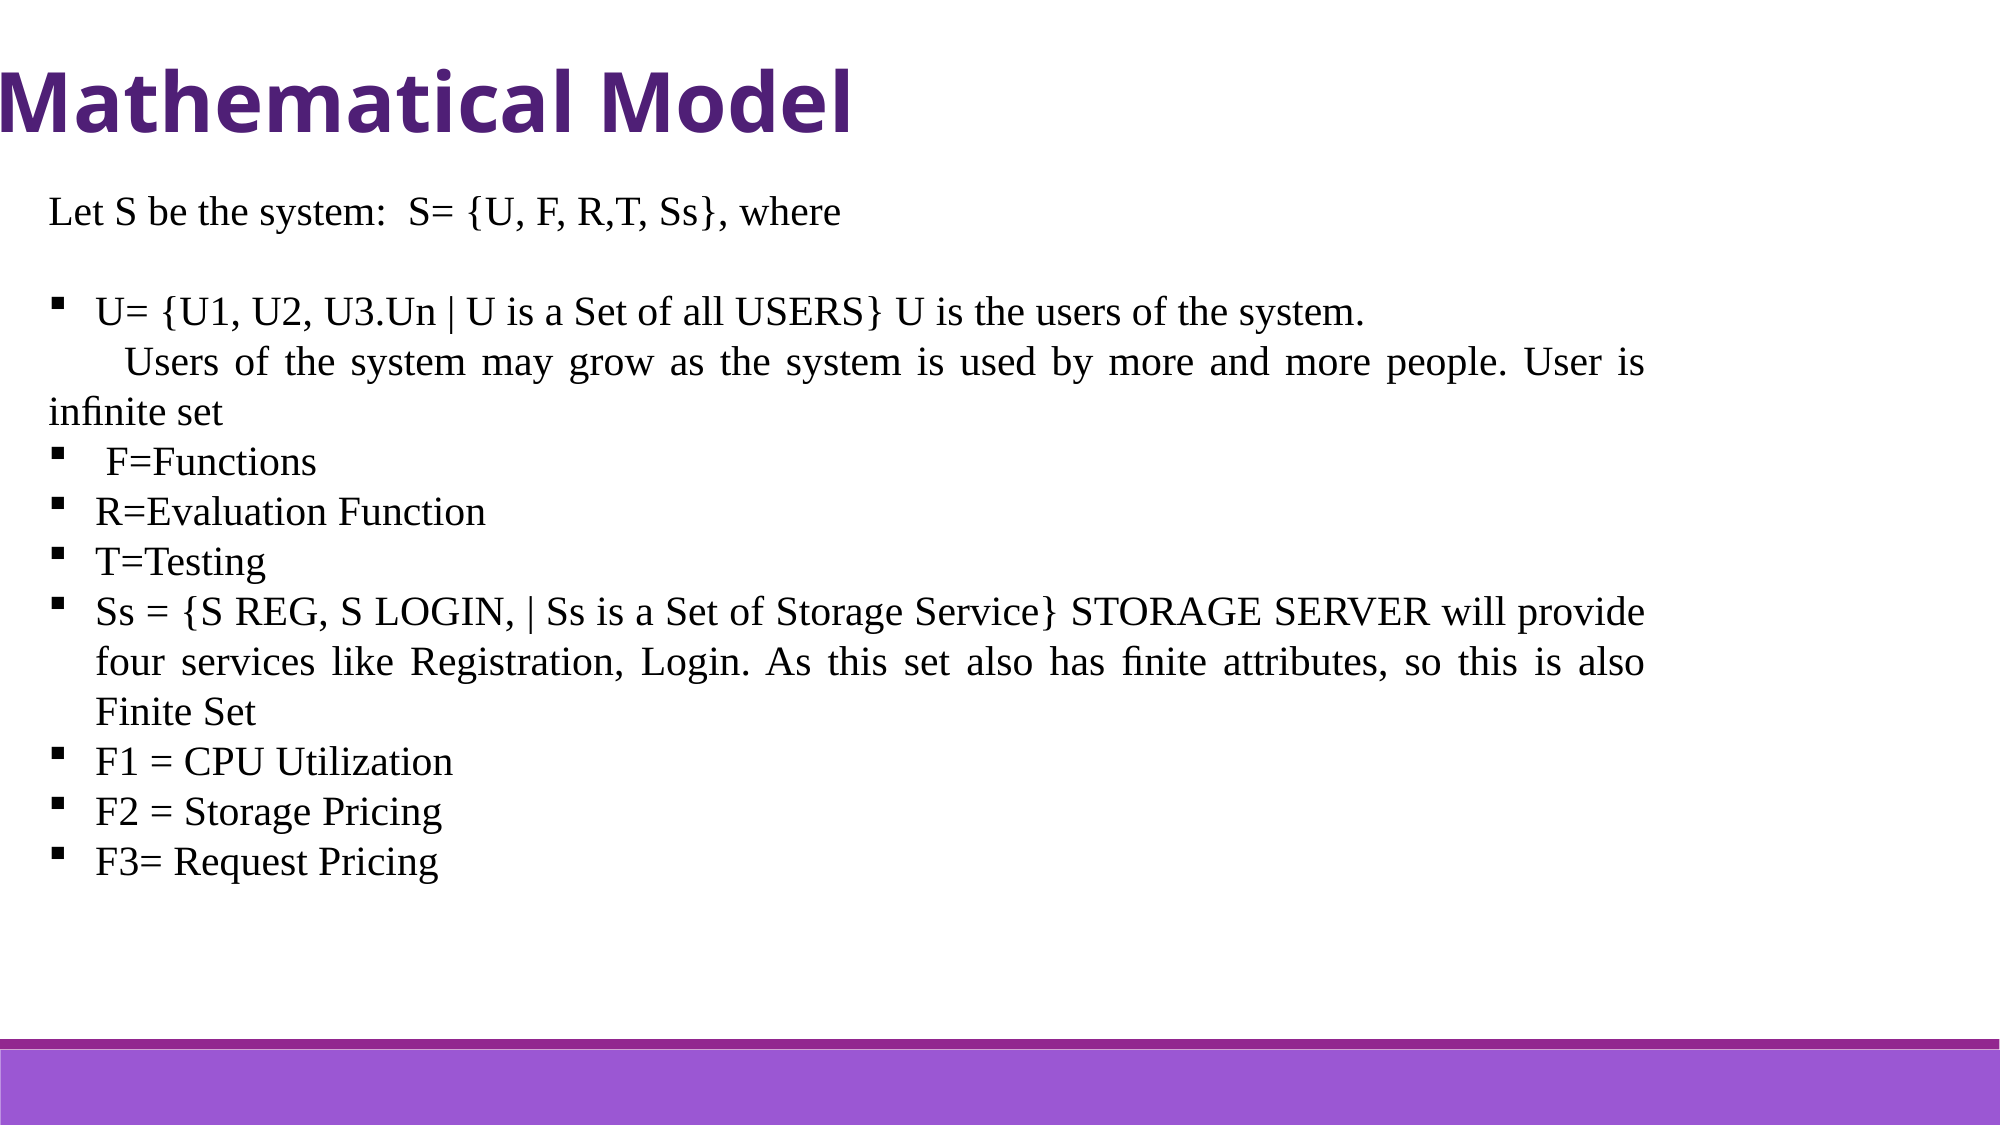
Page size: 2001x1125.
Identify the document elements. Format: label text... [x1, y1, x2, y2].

text_box Let S be the system: S= {U, F, R,T, Ss}, where U= {U1, U2, U3.Un | U is a Set of all USERS} U is the users of the system. Users of the system may grow as the system is used by more and more people. User is inﬁnite set F=Functions R=Evaluation Function T=Testing Ss = {S REG, S LOGIN, | Ss is a Set of Storage Service} STORAGE SERVER will provide four services like Registration, Login. As this set also has ﬁnite attributes, so this is also Finite Set F1 = CPU Utilization F2 = Storage Pricing F3= Request Pricing [33, 176, 1662, 942]
text_box Mathematical Model [0, 42, 926, 157]
